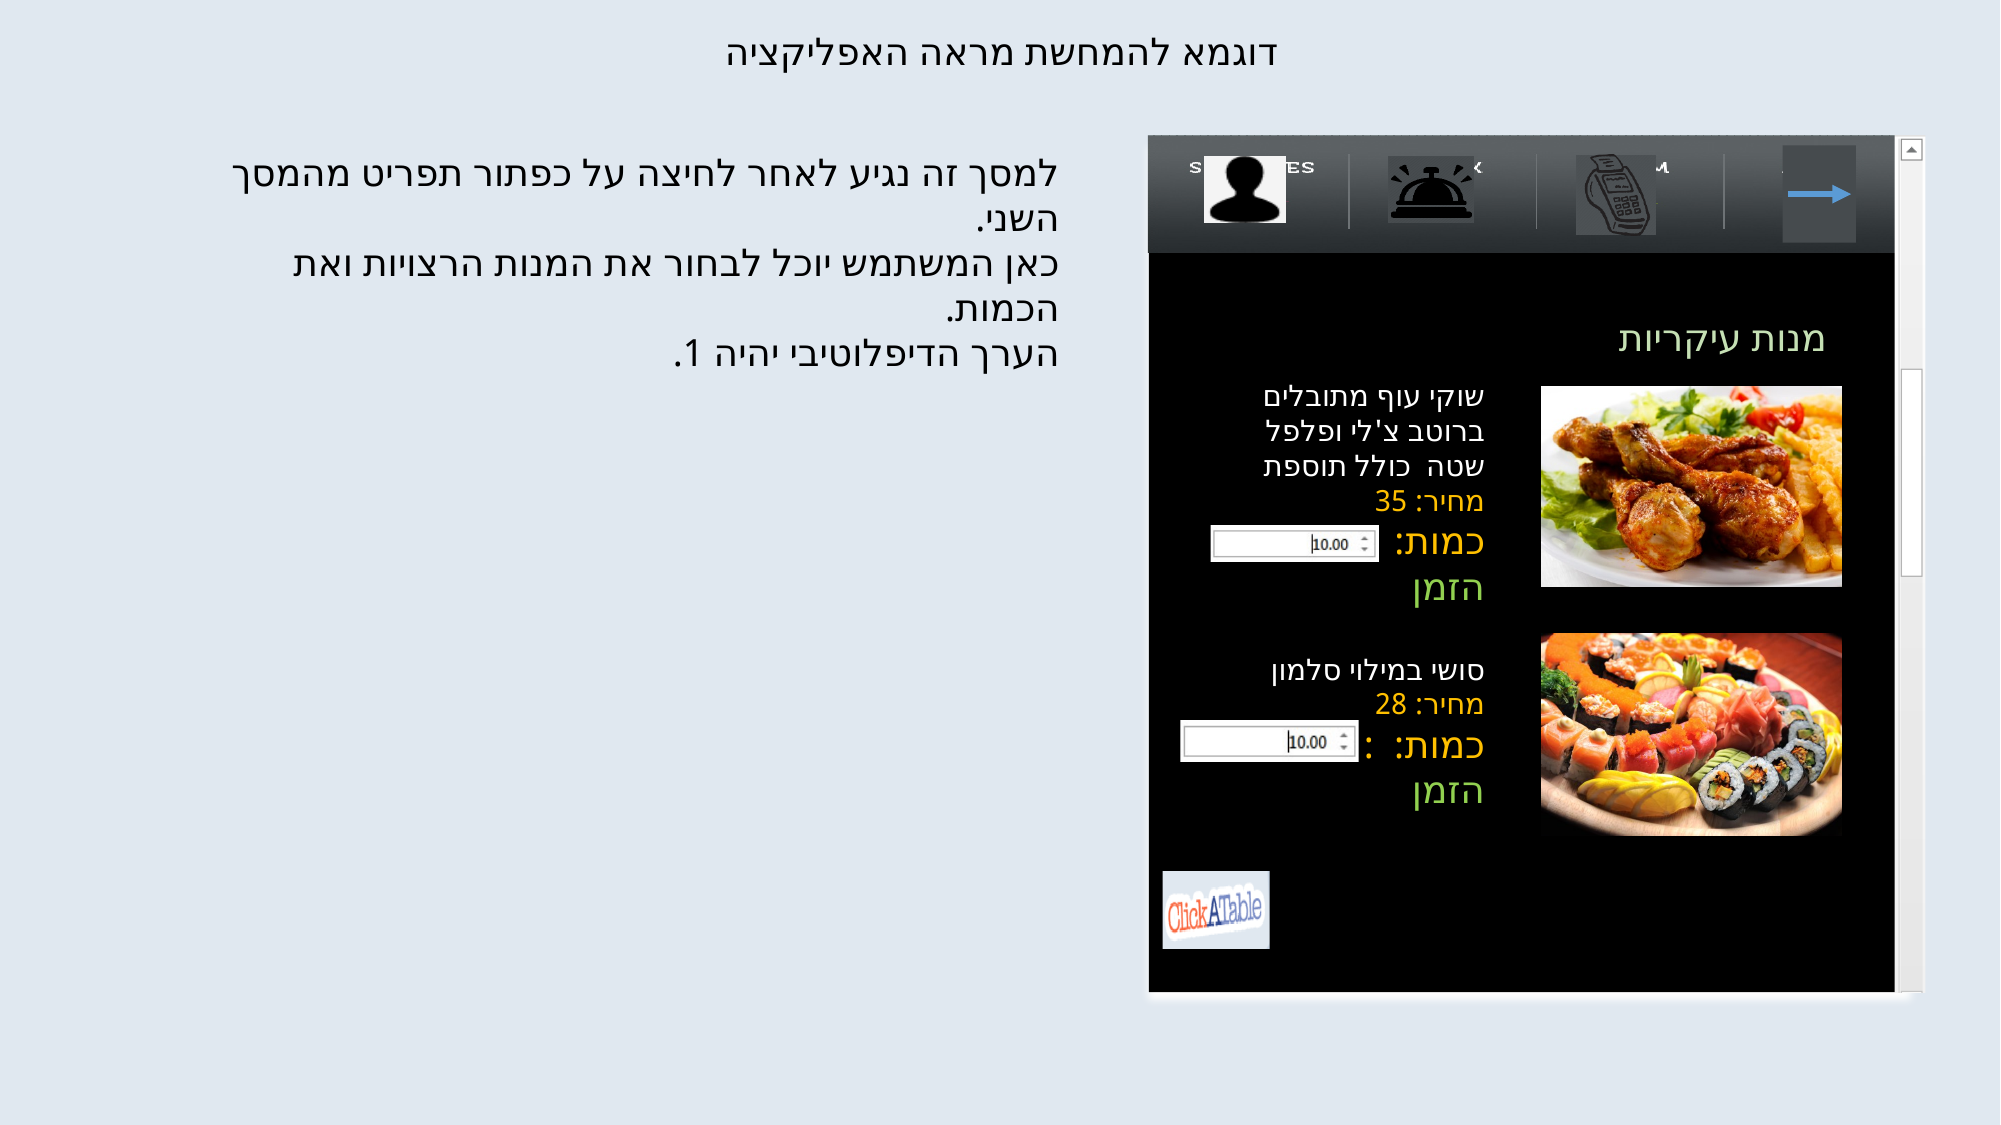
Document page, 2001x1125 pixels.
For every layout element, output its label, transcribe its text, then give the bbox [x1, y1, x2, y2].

picture [1180, 720, 1359, 763]
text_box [1147, 135, 1894, 949]
picture [1894, 135, 1926, 993]
picture [1541, 633, 1842, 836]
text_box [1148, 949, 1894, 993]
text_box למסך זה נגיע לאחר לחיצה על כפתור תפריט מהמסך השני. כאן המשתמש יוכל לבחור את המנות הרצויות ואת הכמות. הערך הדיפלוטיבי יהיה 1. [201, 141, 1075, 382]
picture [1541, 386, 1842, 587]
text_box דוגמא להמחשת מראה האפליקציה [709, 20, 1294, 81]
picture [1210, 525, 1380, 562]
